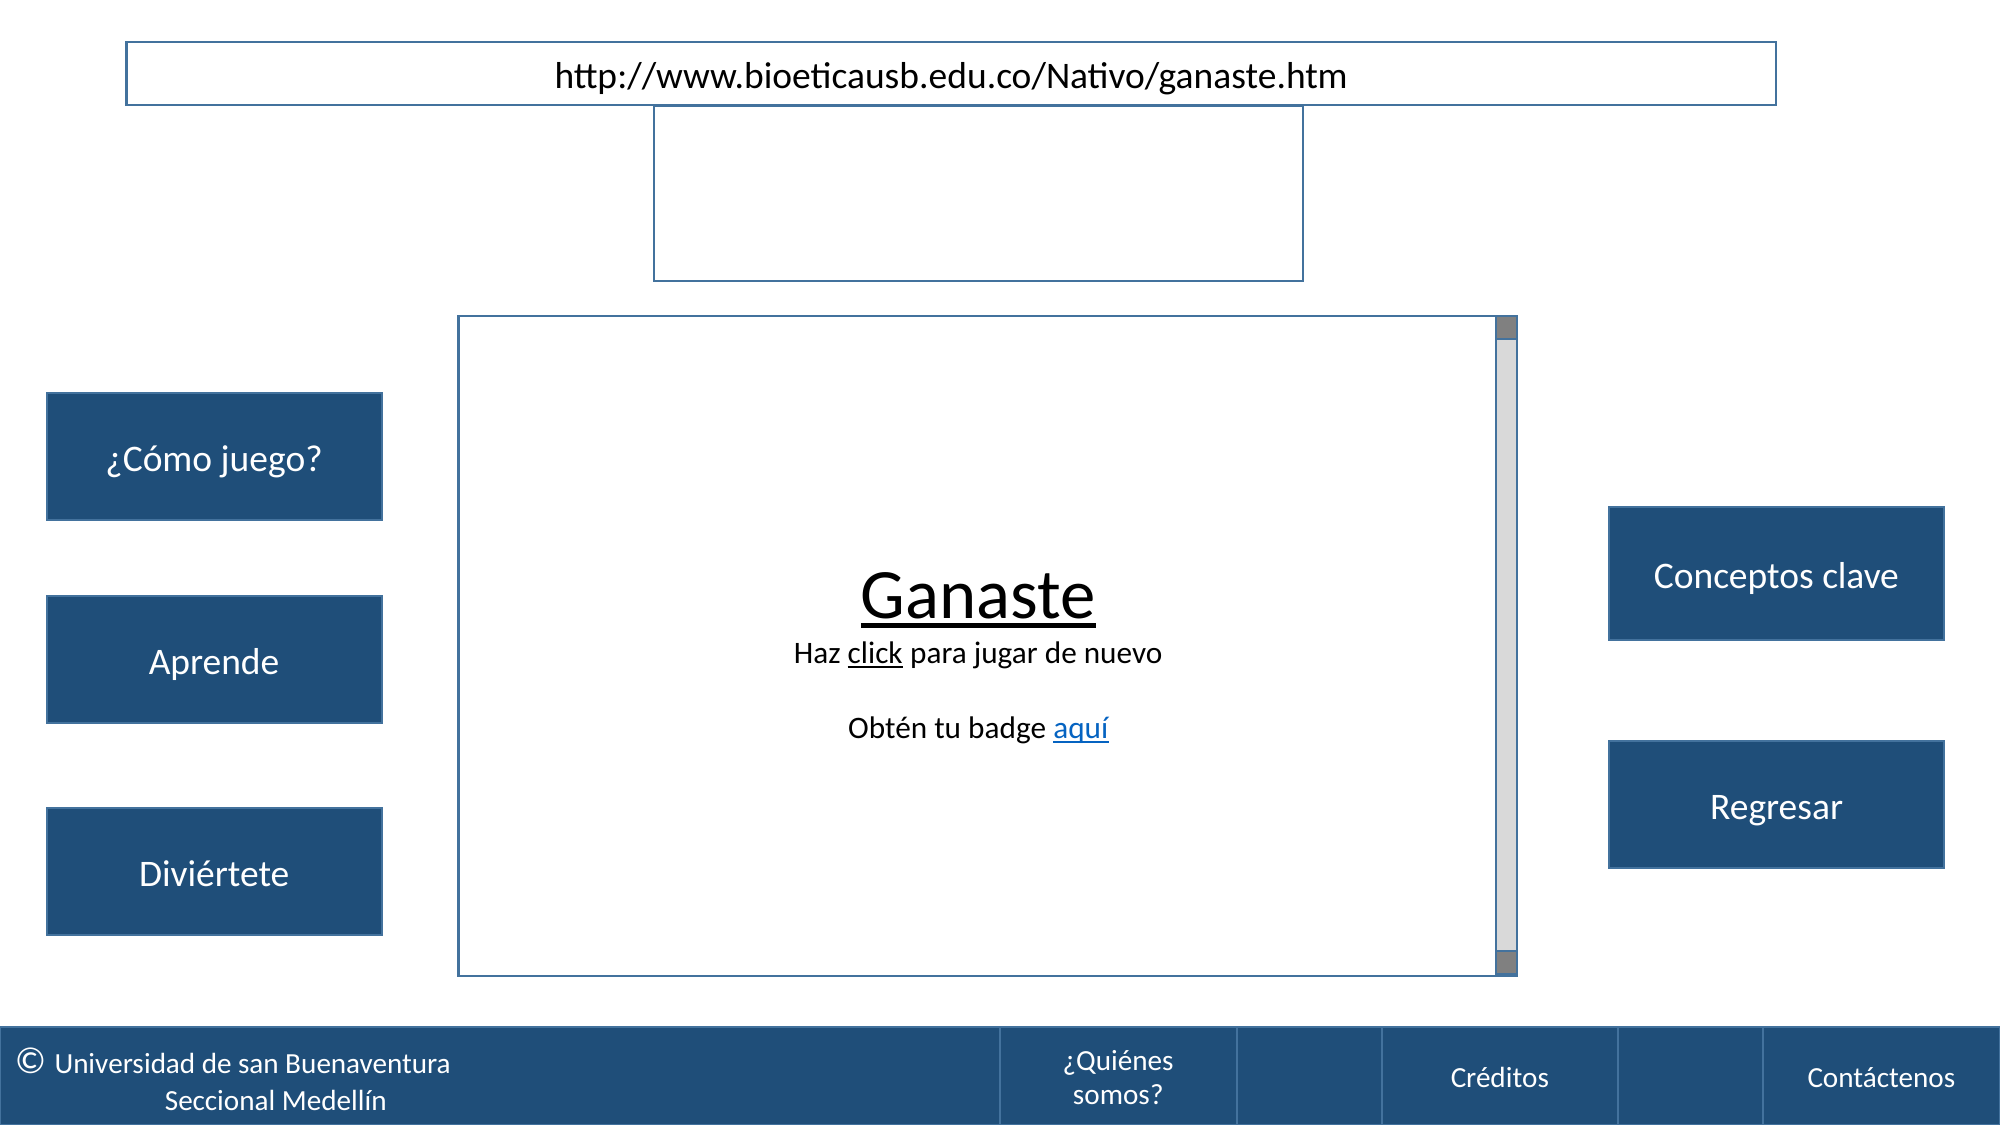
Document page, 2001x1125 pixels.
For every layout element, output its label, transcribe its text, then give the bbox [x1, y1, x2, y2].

text_box http://www.bioeticausb.edu.co/Nativo/ganaste.htm [125, 41, 1777, 106]
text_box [0, 1026, 2000, 1125]
text_box Ganaste Haz click para jugar de nuevo Obtén tu badge aquí [457, 315, 1495, 977]
text_box Nativo [653, 104, 1304, 282]
text_box ¿Cómo juego? [46, 392, 383, 521]
text_box Aprende [46, 595, 383, 724]
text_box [1496, 316, 1517, 977]
text_box Conceptos clave [1608, 506, 1945, 641]
text_box Regresar [1608, 740, 1945, 869]
text_box Diviértete [46, 807, 383, 936]
